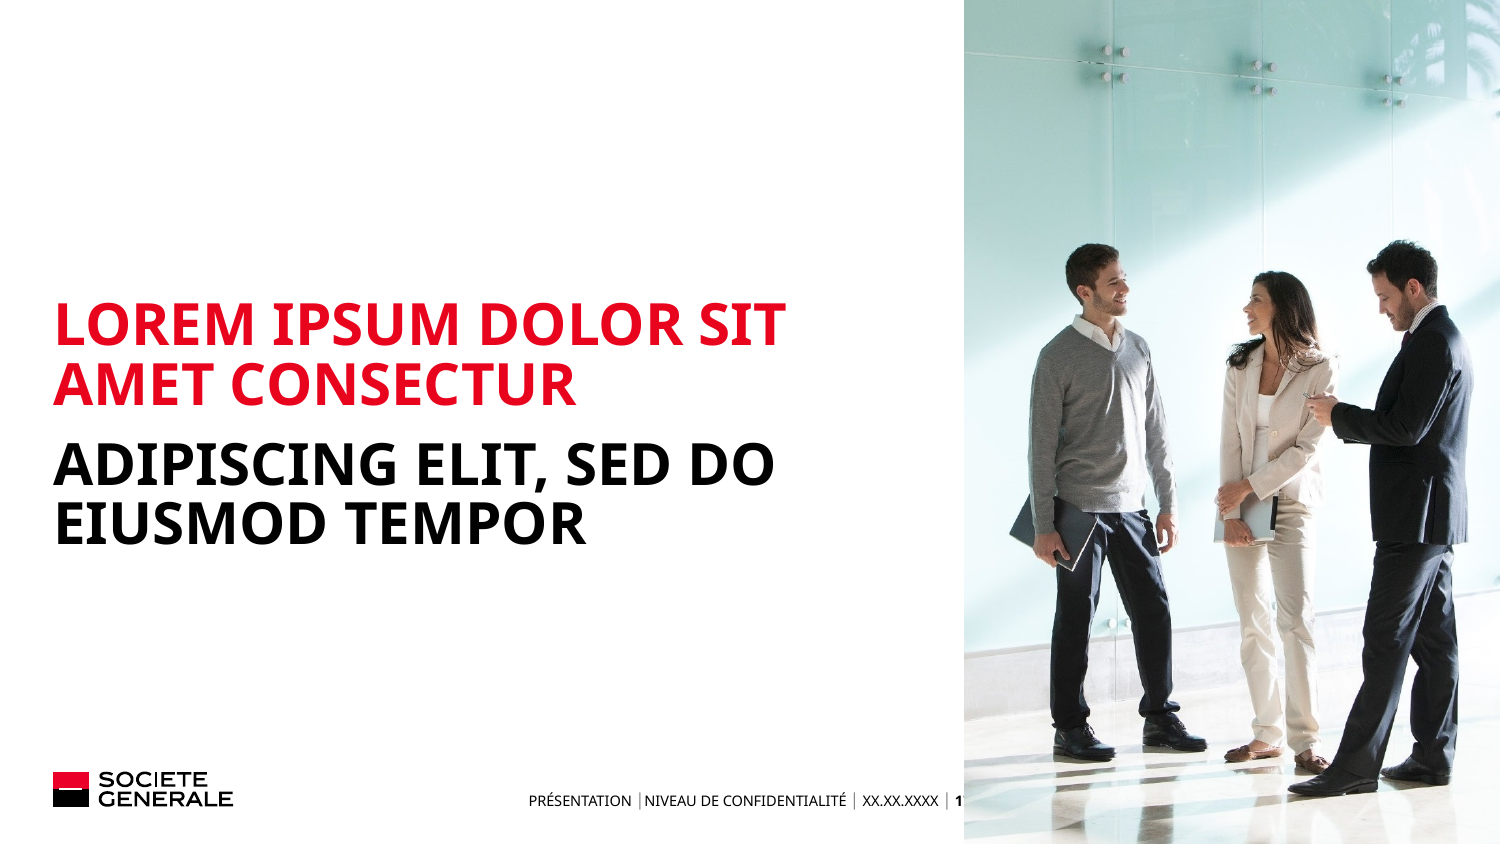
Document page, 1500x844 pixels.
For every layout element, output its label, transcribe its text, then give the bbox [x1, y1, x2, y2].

text_box Lorem ipsum dolor sit amet consectur adipiscing elit, sed do eiusmod tempor [53, 297, 852, 557]
picture [963, 0, 1500, 844]
